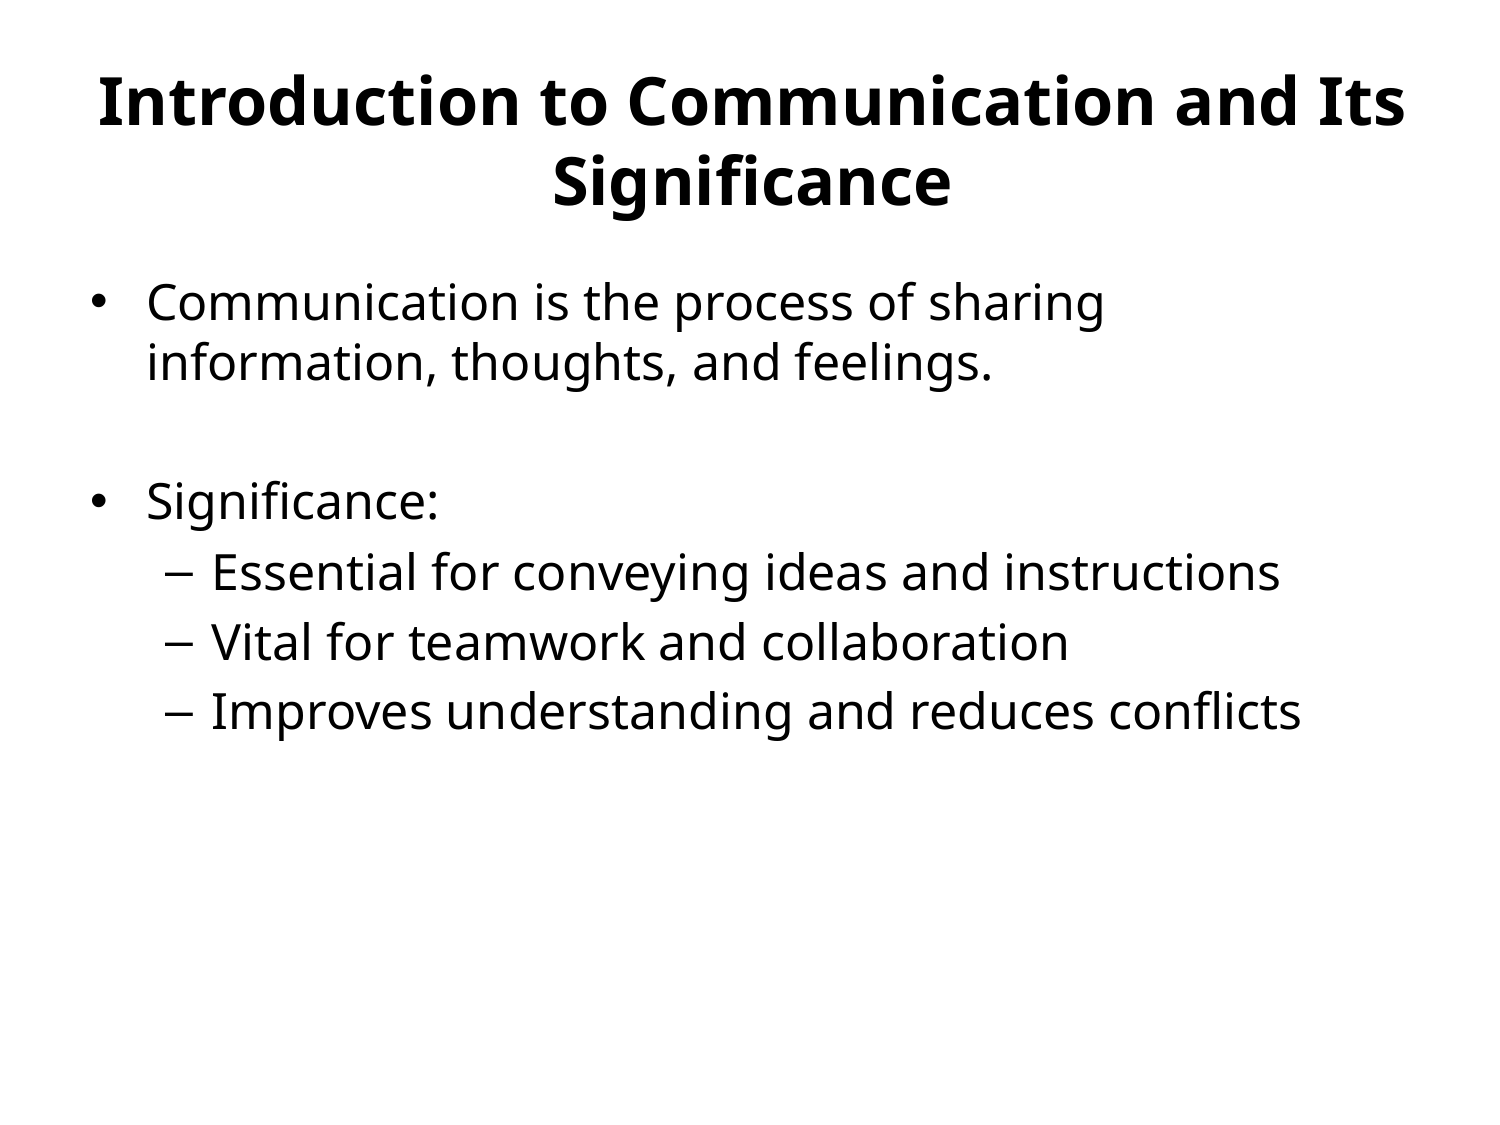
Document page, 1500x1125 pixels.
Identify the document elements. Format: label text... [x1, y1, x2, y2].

title Introduction to Communication and Its Significance [5, 45, 1500, 233]
list Communication is the process of sharing information, thoughts, and feelings. Significance: Essential for conveying ideas and instructions Vital for teamwork and collaboration Improves understanding and reduces conflicts [75, 262, 1425, 1005]
